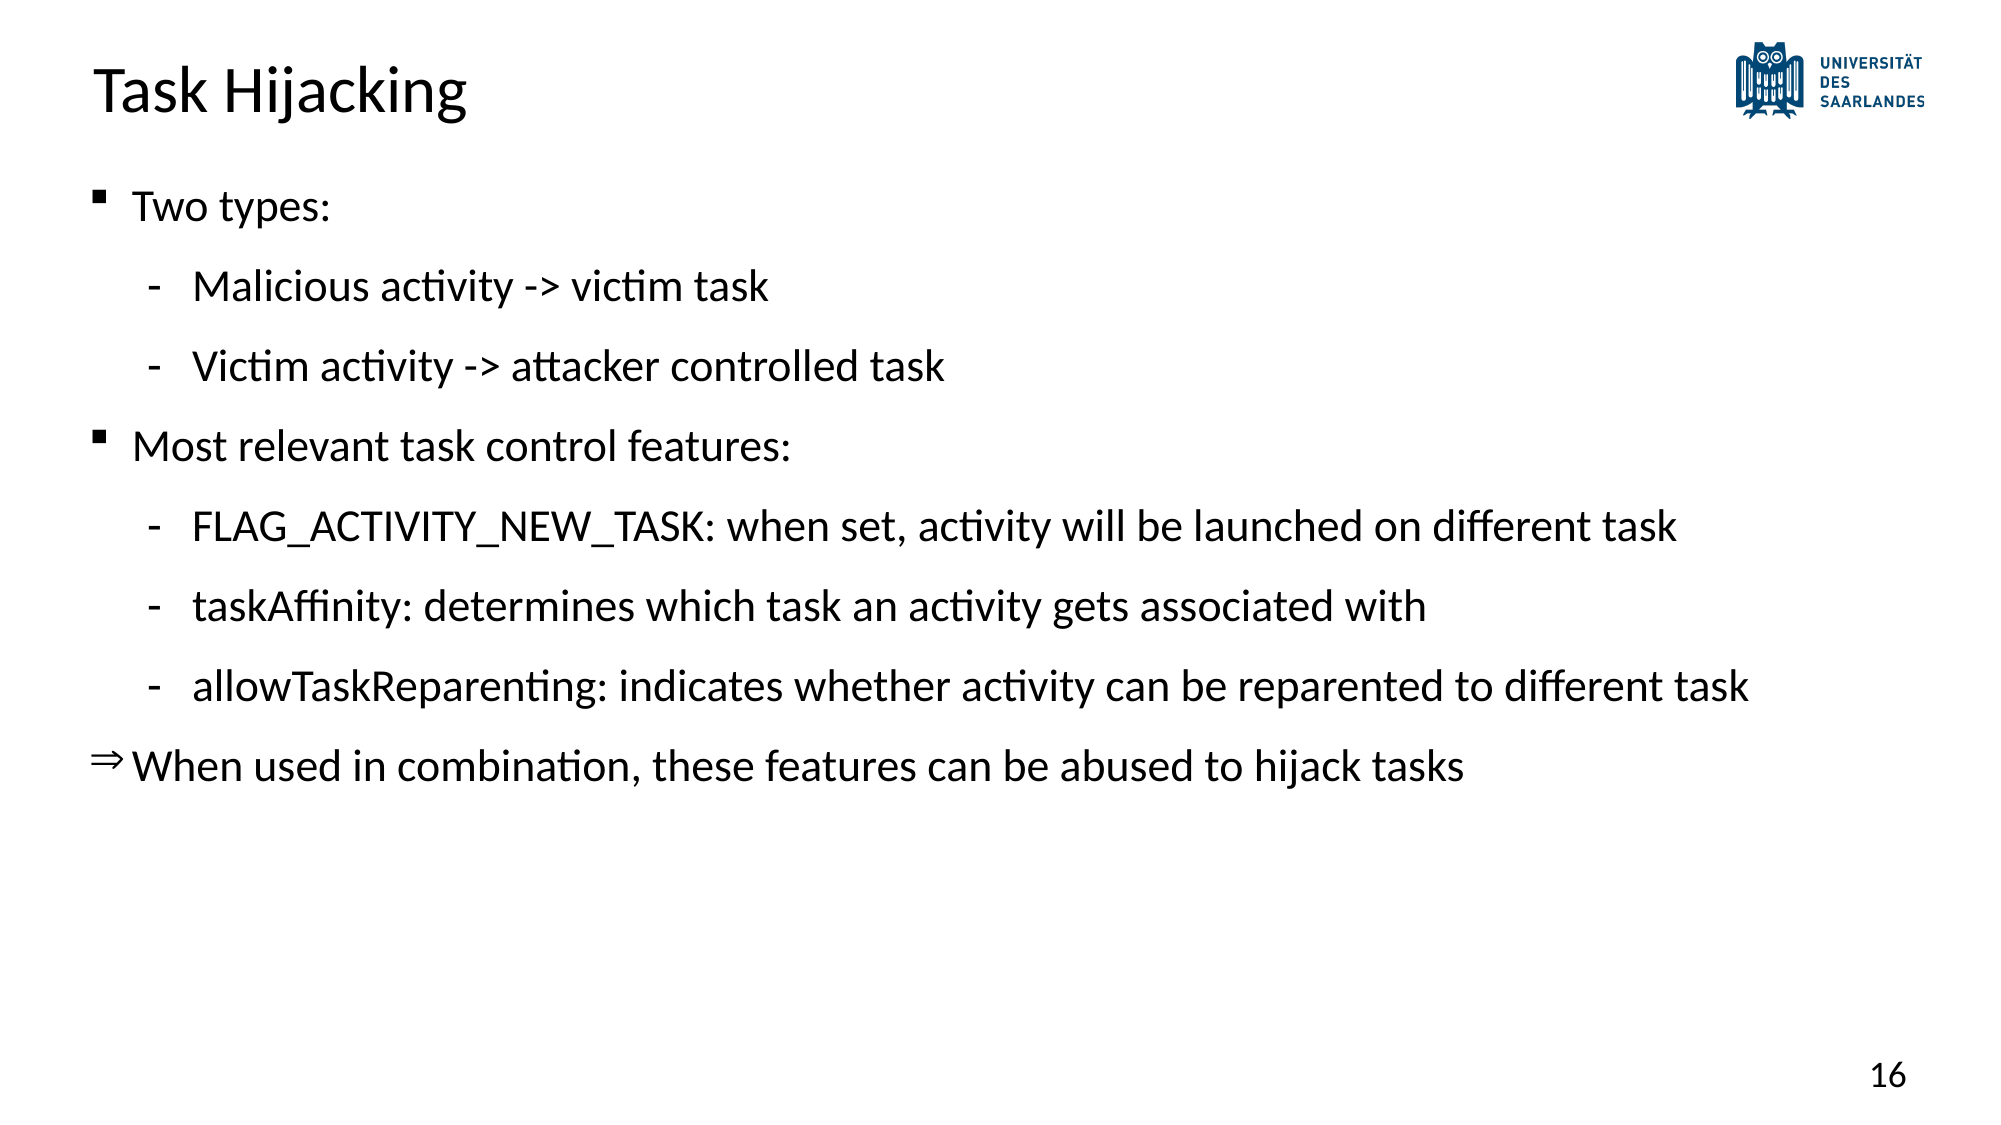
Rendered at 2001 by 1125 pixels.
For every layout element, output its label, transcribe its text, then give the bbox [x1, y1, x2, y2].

title Task Hijacking [78, 38, 1699, 131]
list Two types: Malicious activity -> victim task Victim activity -> attacker controlled task Most relevant task control features: FLAG_ACTIVITY_NEW_TASK: when set, activity will be launched on different task taskAffinity: determines which task an activity gets associated with allowTaskReparenting: indicates whether activity can be reparented to different task When used in combination, these features can be abused to hijack tasks [78, 169, 1922, 1024]
slide_number 15 [1454, 1042, 1922, 1103]
